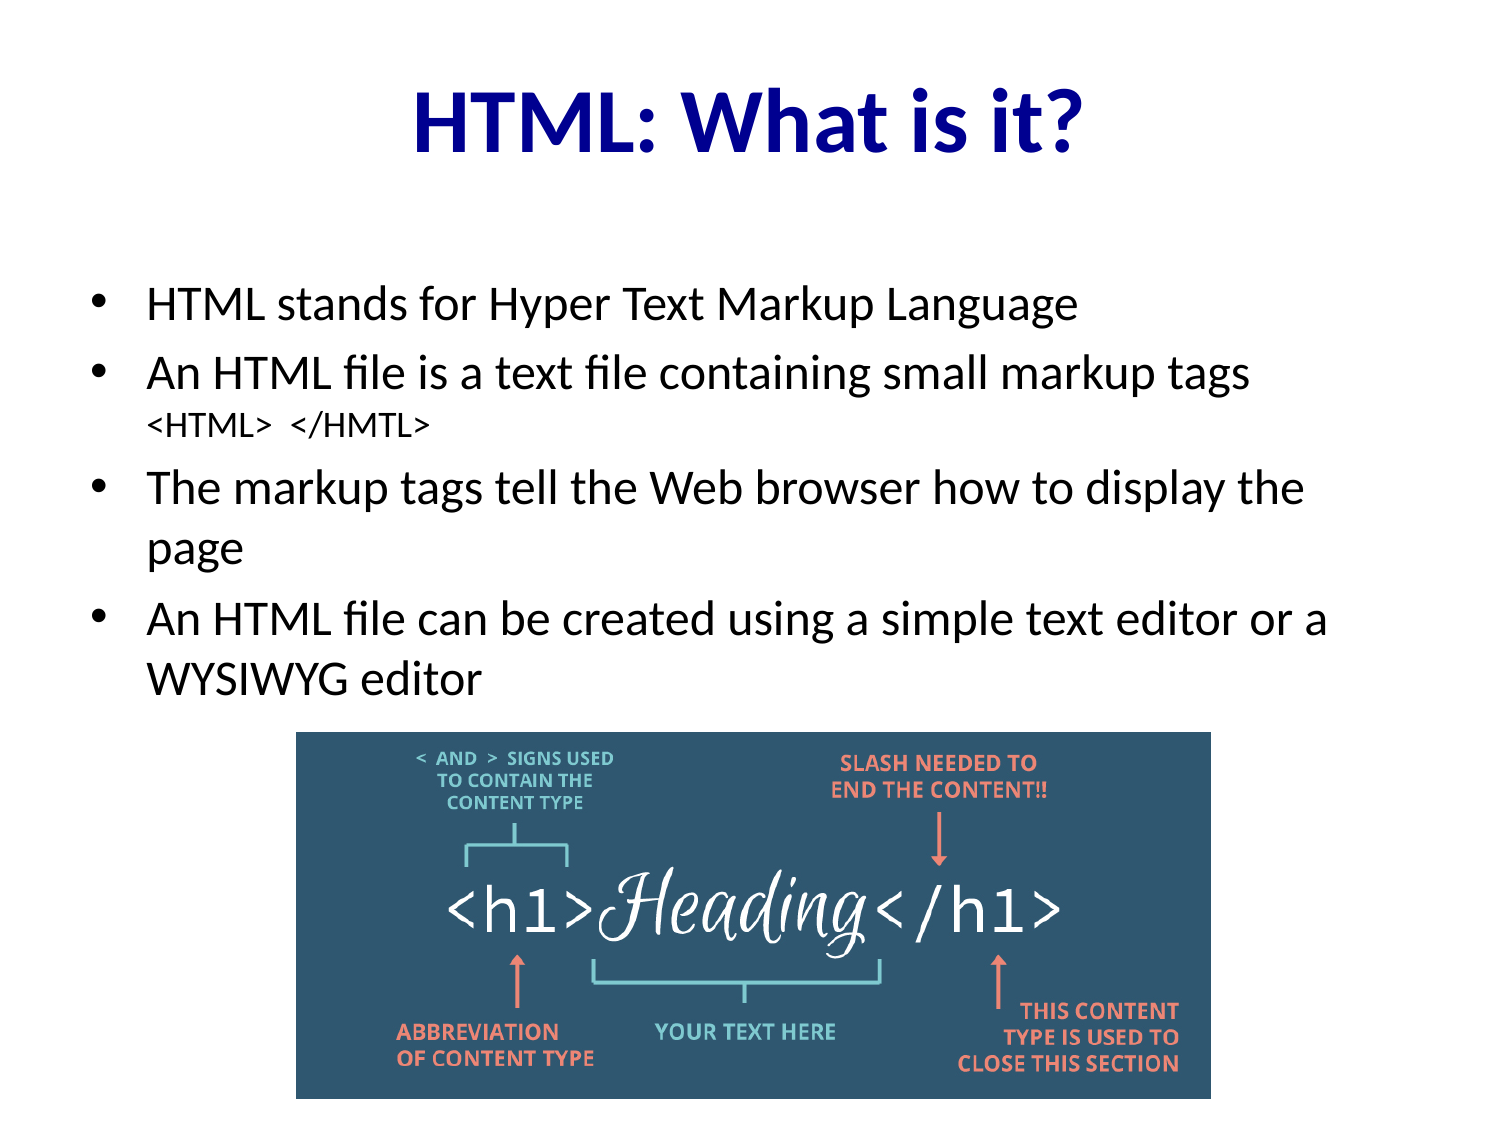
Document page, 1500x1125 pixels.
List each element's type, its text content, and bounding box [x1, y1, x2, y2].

picture [295, 732, 1212, 1099]
list HTML stands for Hyper Text Markup Language An HTML file is a text file containing small markup tags <HTML> </HMTL> The markup tags tell the Web browser how to display the page An HTML file can be created using a simple text editor or a WYSIWYG editor [75, 262, 1425, 1005]
title HTML: What is it? [0, 0, 1500, 233]
